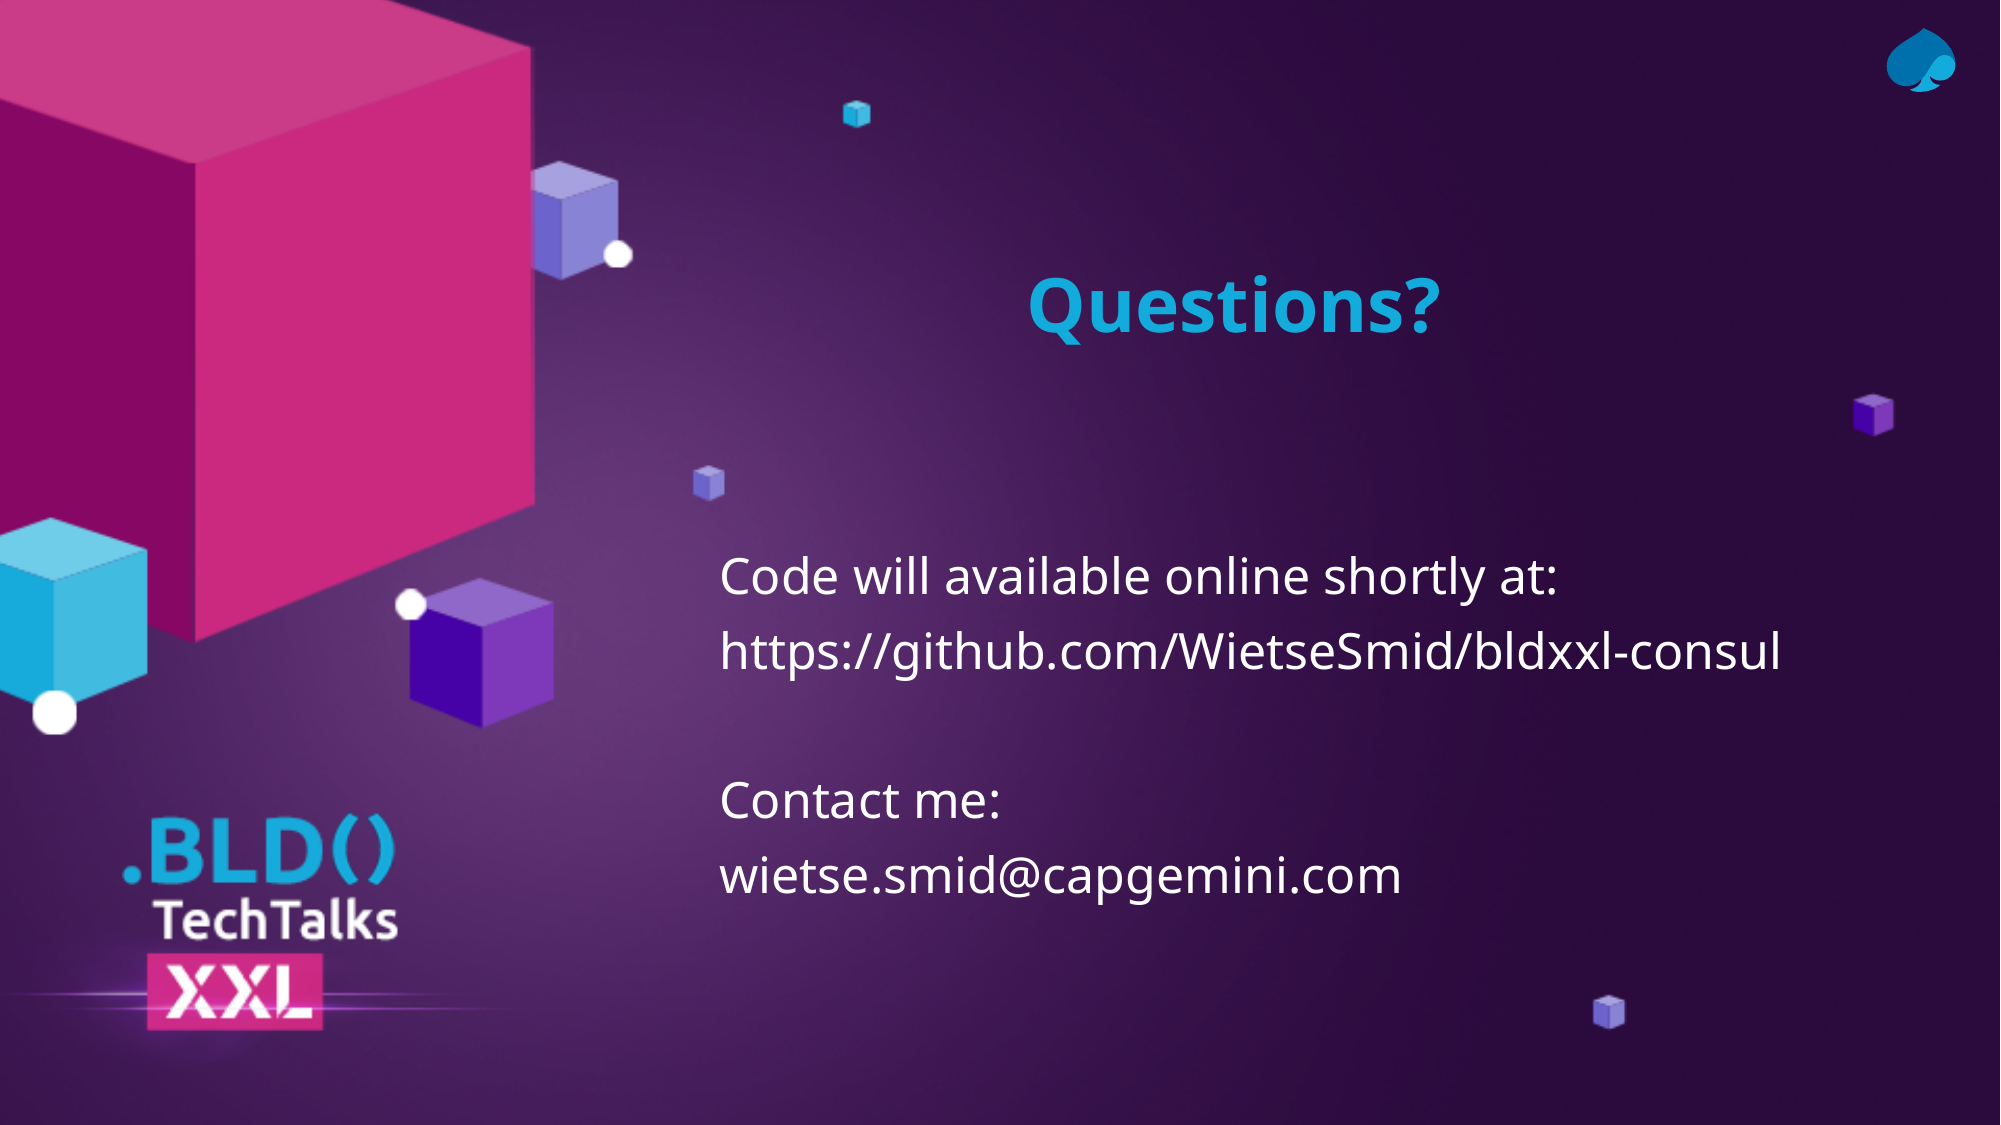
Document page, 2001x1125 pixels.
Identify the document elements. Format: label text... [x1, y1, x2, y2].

list Questions? [1011, 243, 1672, 374]
text_box Code will available online shortly at: https://github.com/WietseSmid/bldxxl-consul Contact me: wietse.smid@capgemini.com [704, 527, 1922, 929]
picture [0, 0, 2000, 1125]
